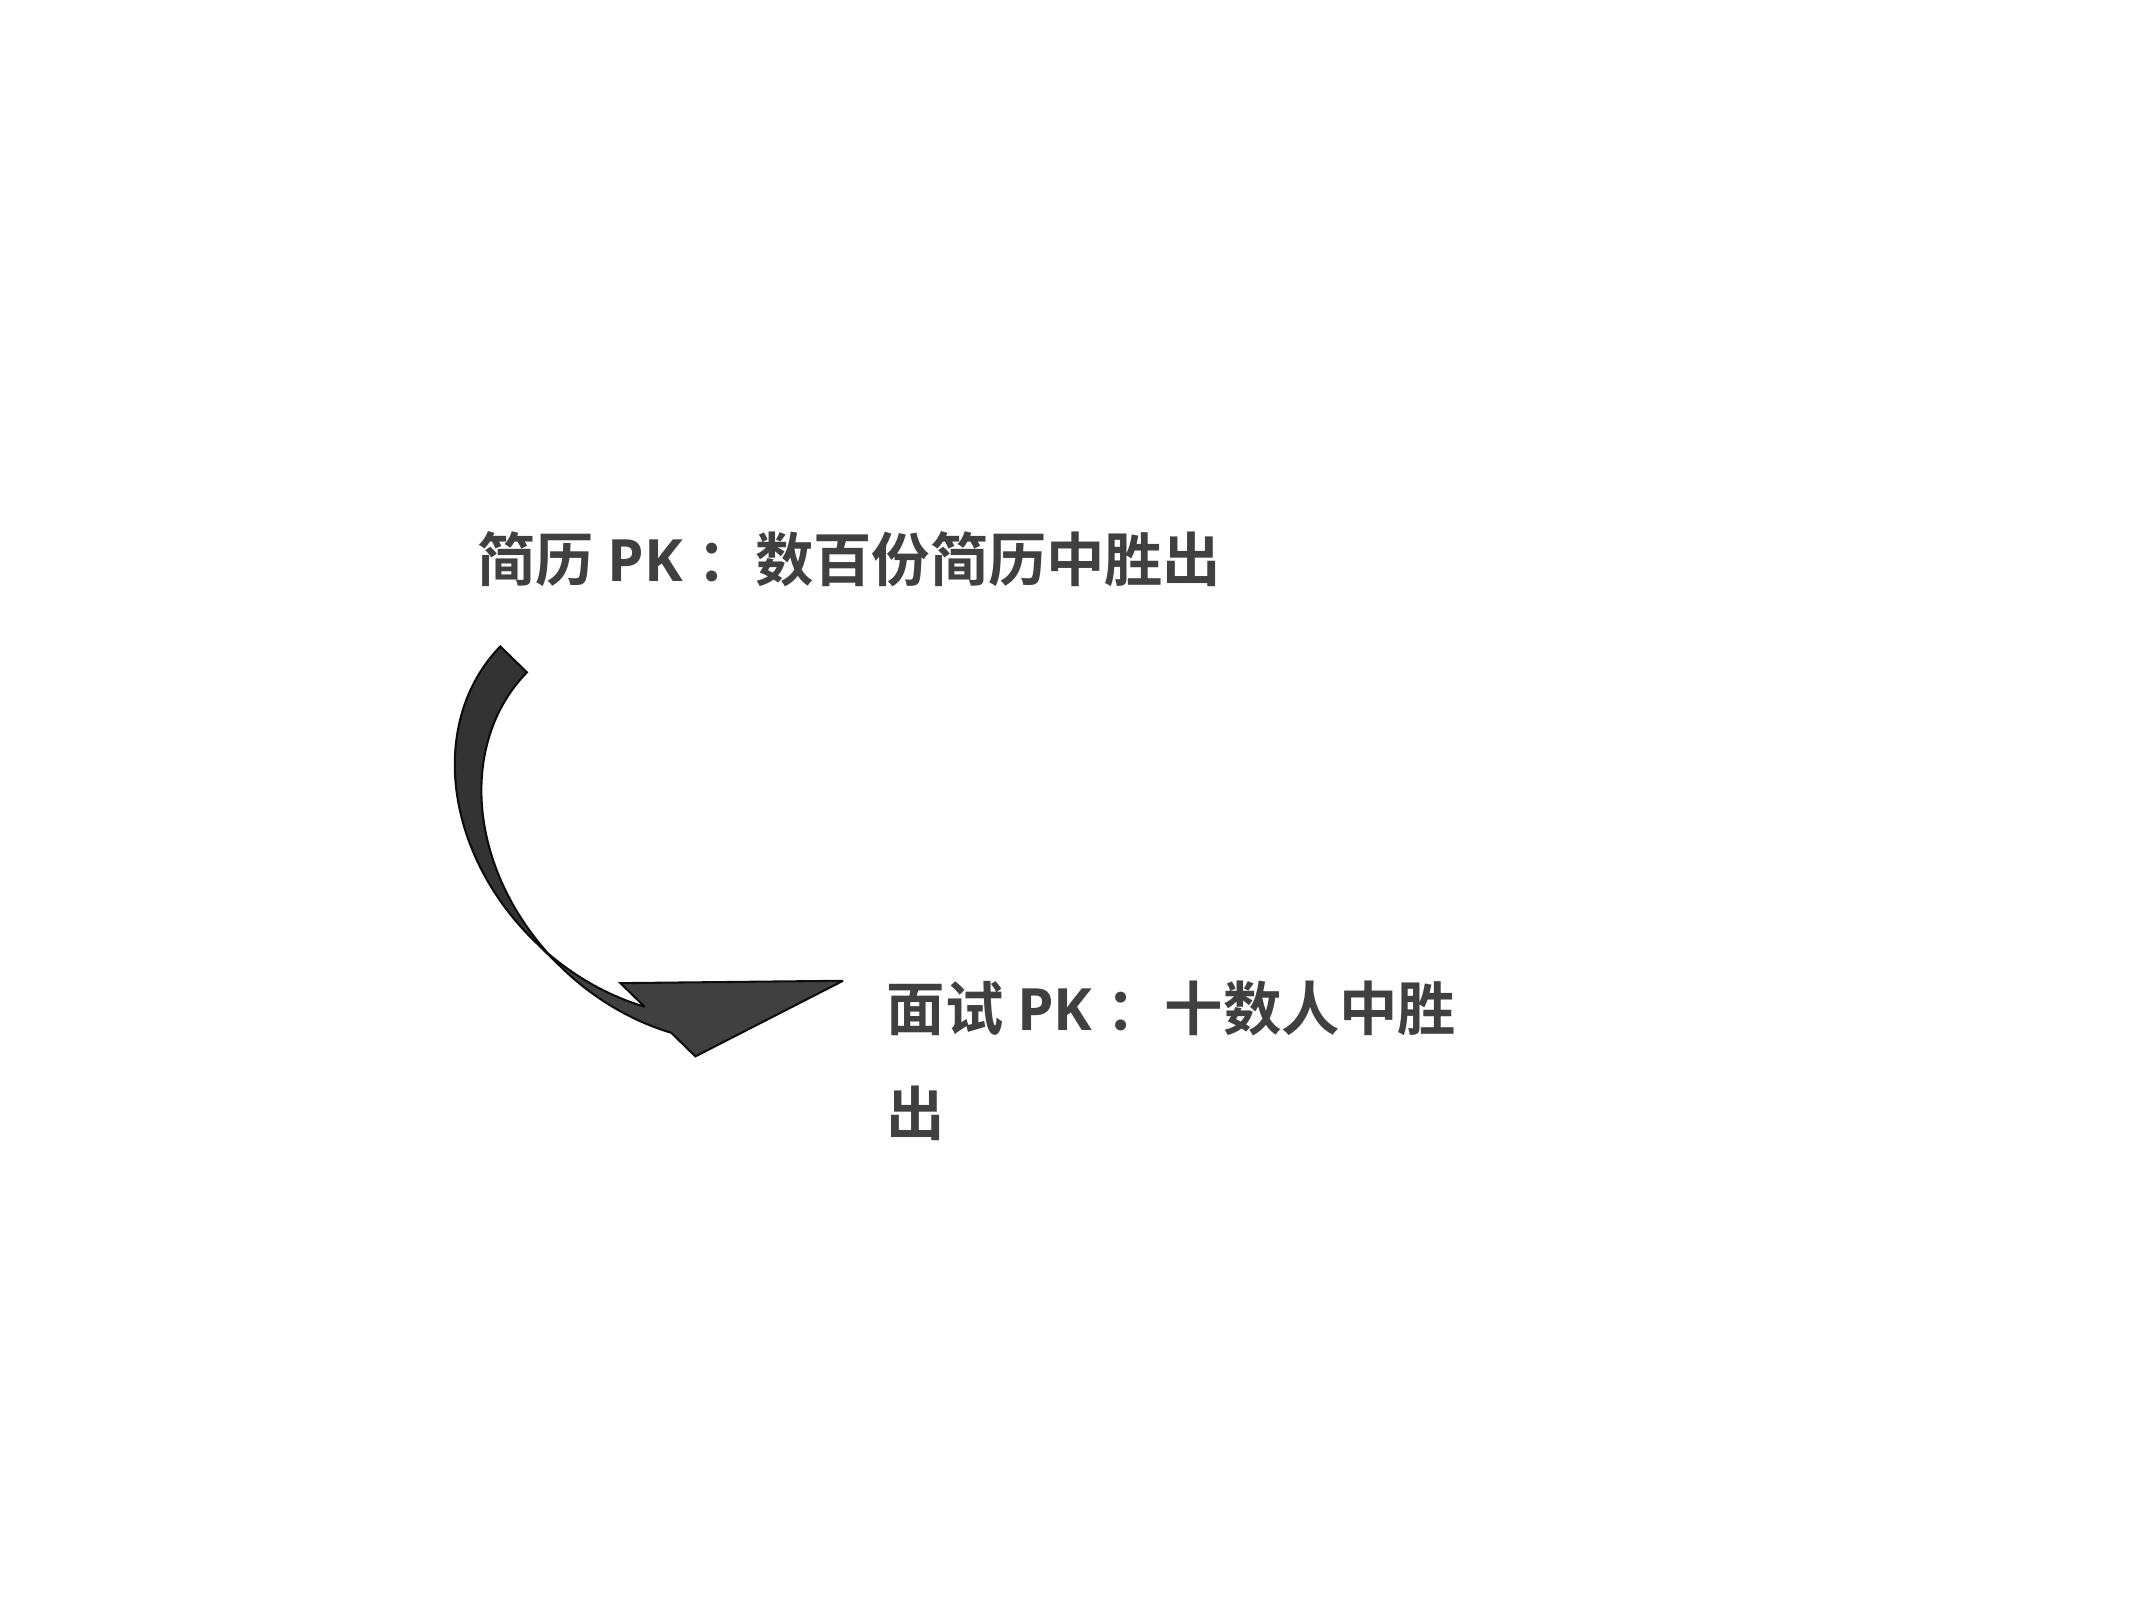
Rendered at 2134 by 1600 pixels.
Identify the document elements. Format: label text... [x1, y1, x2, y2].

text_box [453, 645, 844, 1058]
text_box 面试PK：十数人中胜出 [783, 929, 1528, 1155]
text_box 简历PK：数百份简历中胜出 [369, 469, 1445, 588]
